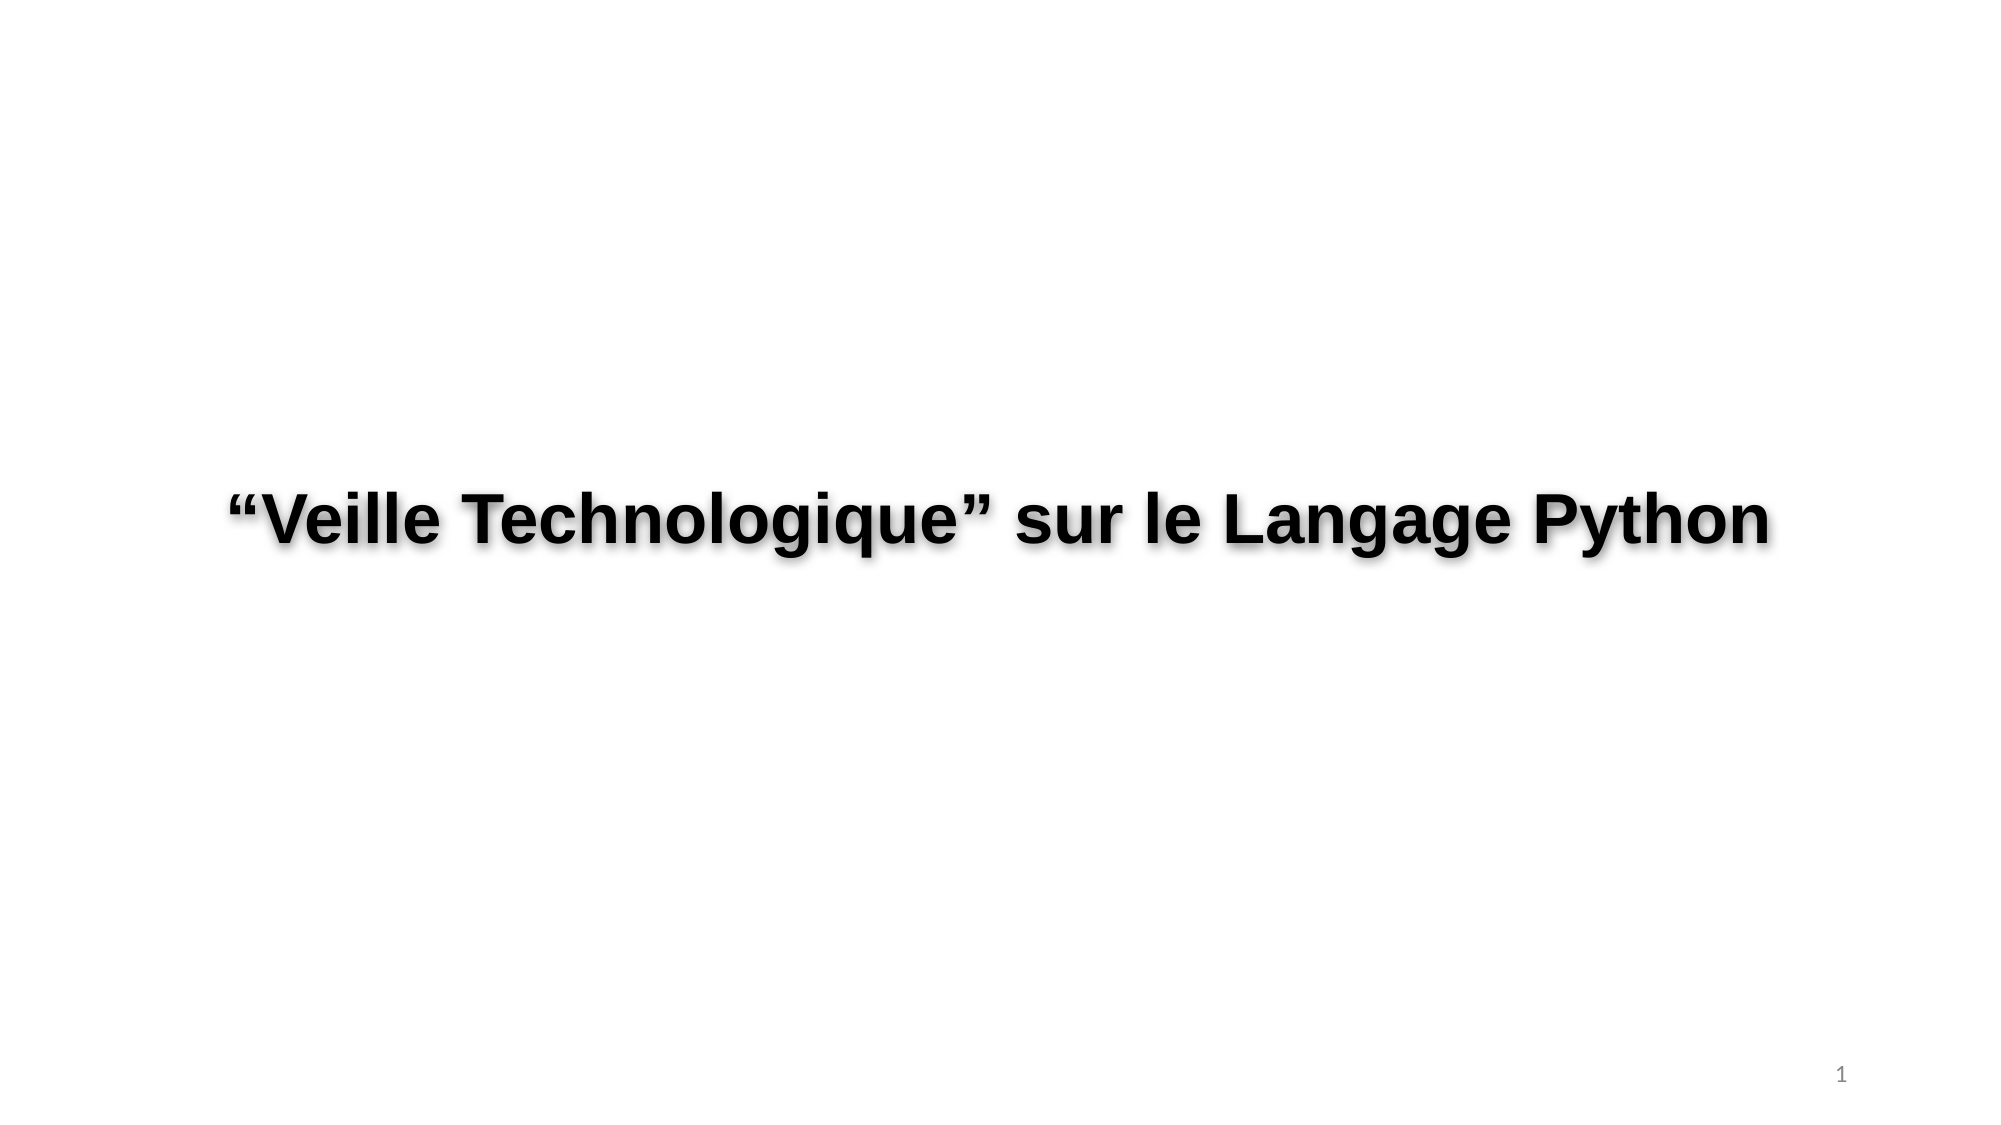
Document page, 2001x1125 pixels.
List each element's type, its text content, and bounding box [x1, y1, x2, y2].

title “Veille Technologique” sur le Langage Python [137, 400, 1863, 619]
slide_number ‹#› [1412, 1042, 1863, 1103]
